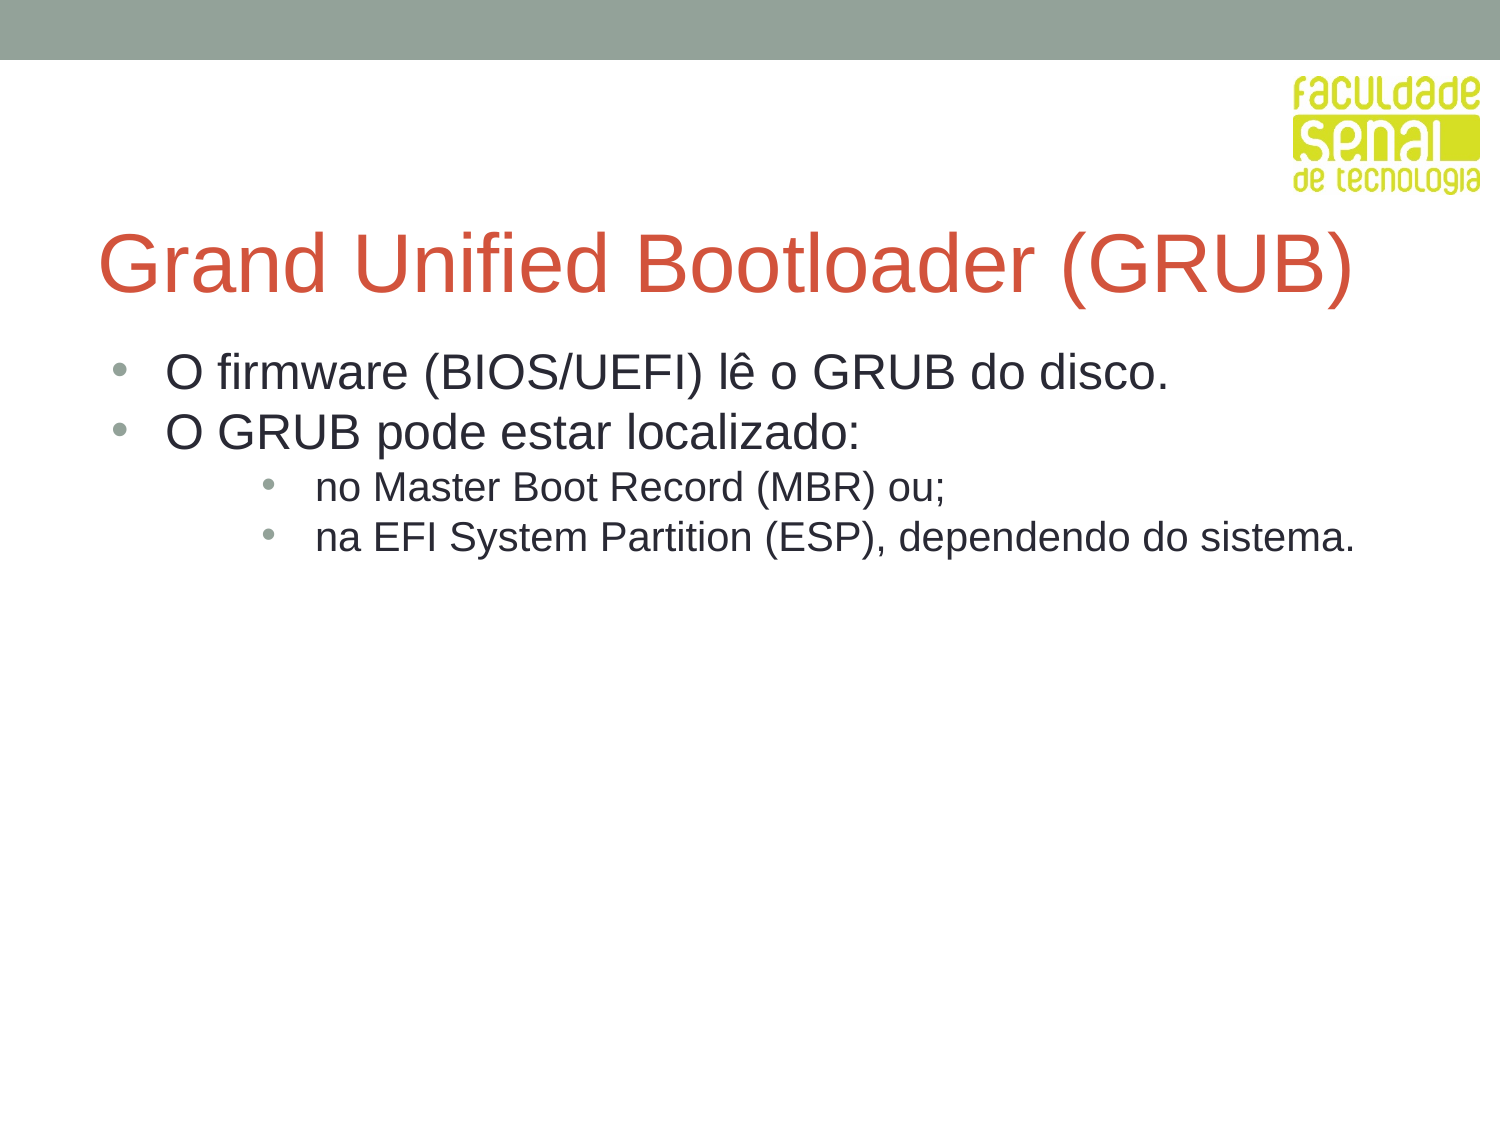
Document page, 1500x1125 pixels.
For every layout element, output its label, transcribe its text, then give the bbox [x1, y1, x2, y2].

list O firmware (BIOS/UEFI) lê o GRUB do disco. O GRUB pode estar localizado: no Master Boot Record (MBR) ou; na EFI System Partition (ESP), dependendo do sistema. [75, 331, 1425, 1063]
picture [1293, 76, 1480, 195]
title Grand Unified Bootloader (GRUB) [82, 177, 1433, 341]
